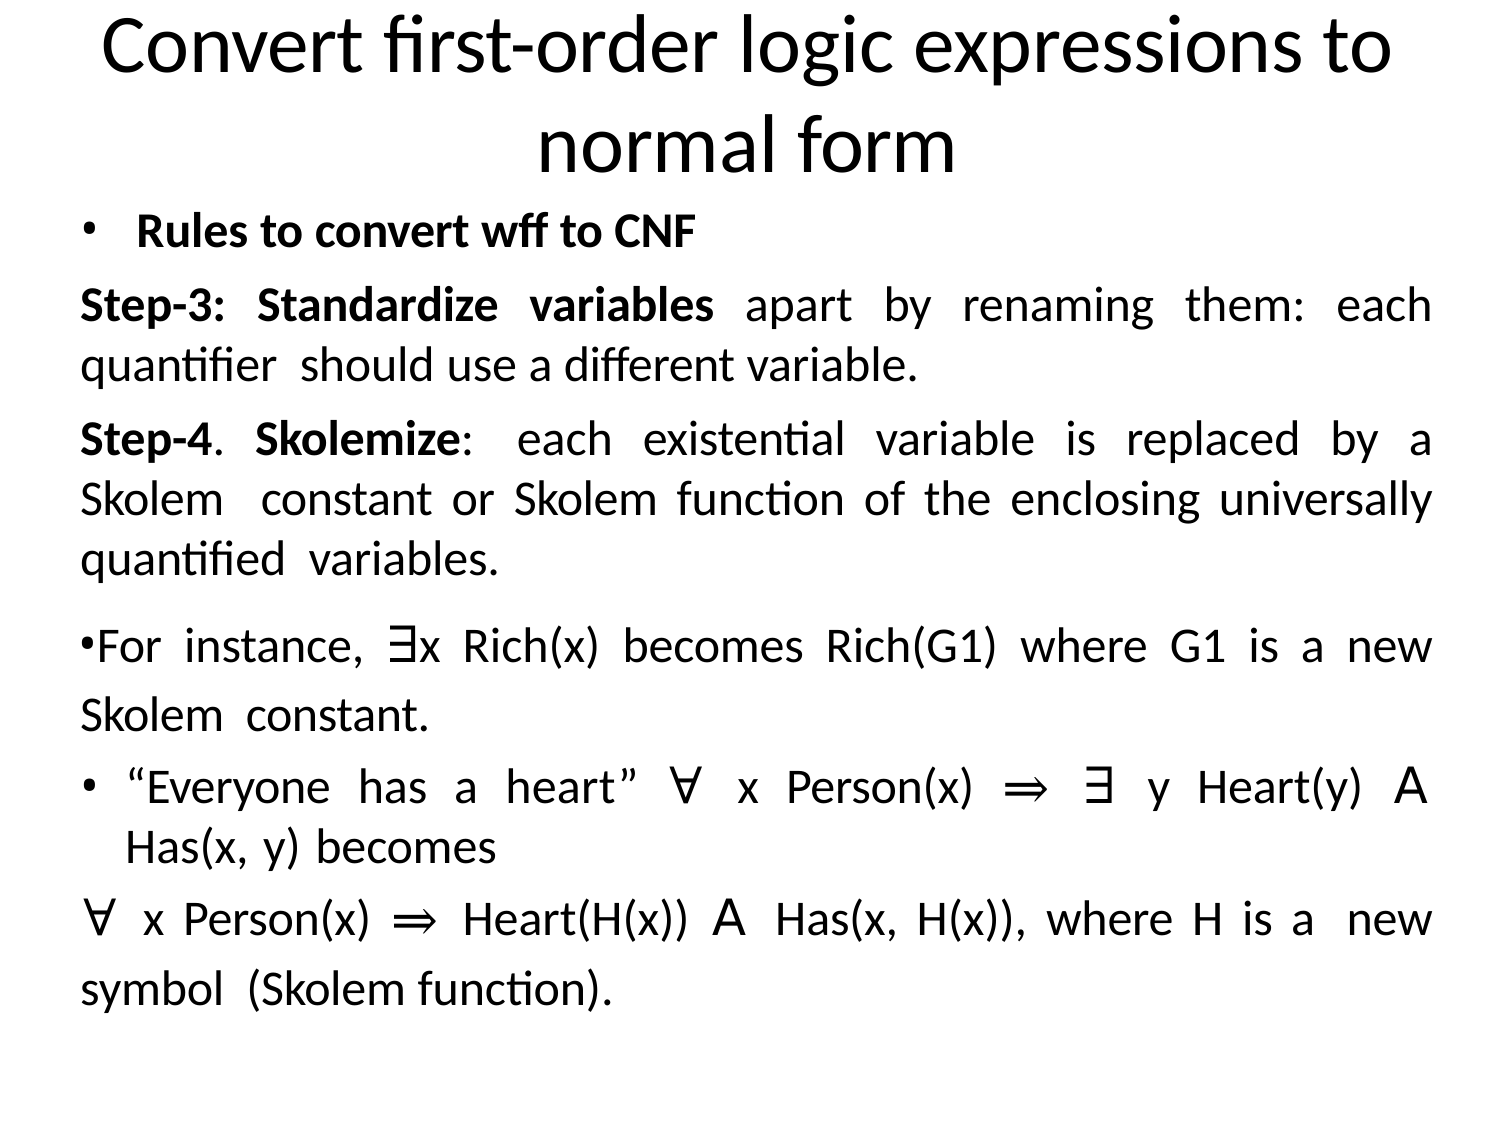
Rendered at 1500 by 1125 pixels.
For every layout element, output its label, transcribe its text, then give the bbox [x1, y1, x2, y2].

title Convert first-order logic expressions to normal form [88, 0, 1405, 181]
text_box Rules to convert wff to CNF Step-3: Standardize variables apart by renaming them: each quantifier should use a different variable. Step-4. Skolemize: each existential variable is replaced by a Skolem constant or Skolem function of the enclosing universally quantified variables. For instance, ∃x Rich(x) becomes Rich(G1) where G1 is a new Skolem constant. “Everyone has a heart” ∀ x Person(x) ⇒ ∃ y Heart(y) 𝖠 Has(x, y) becomes ∀ x Person(x) ⇒ Heart(H(x)) 𝖠 Has(x, H(x)), where H is a new symbol (Skolem function). [78, 181, 1434, 1016]
